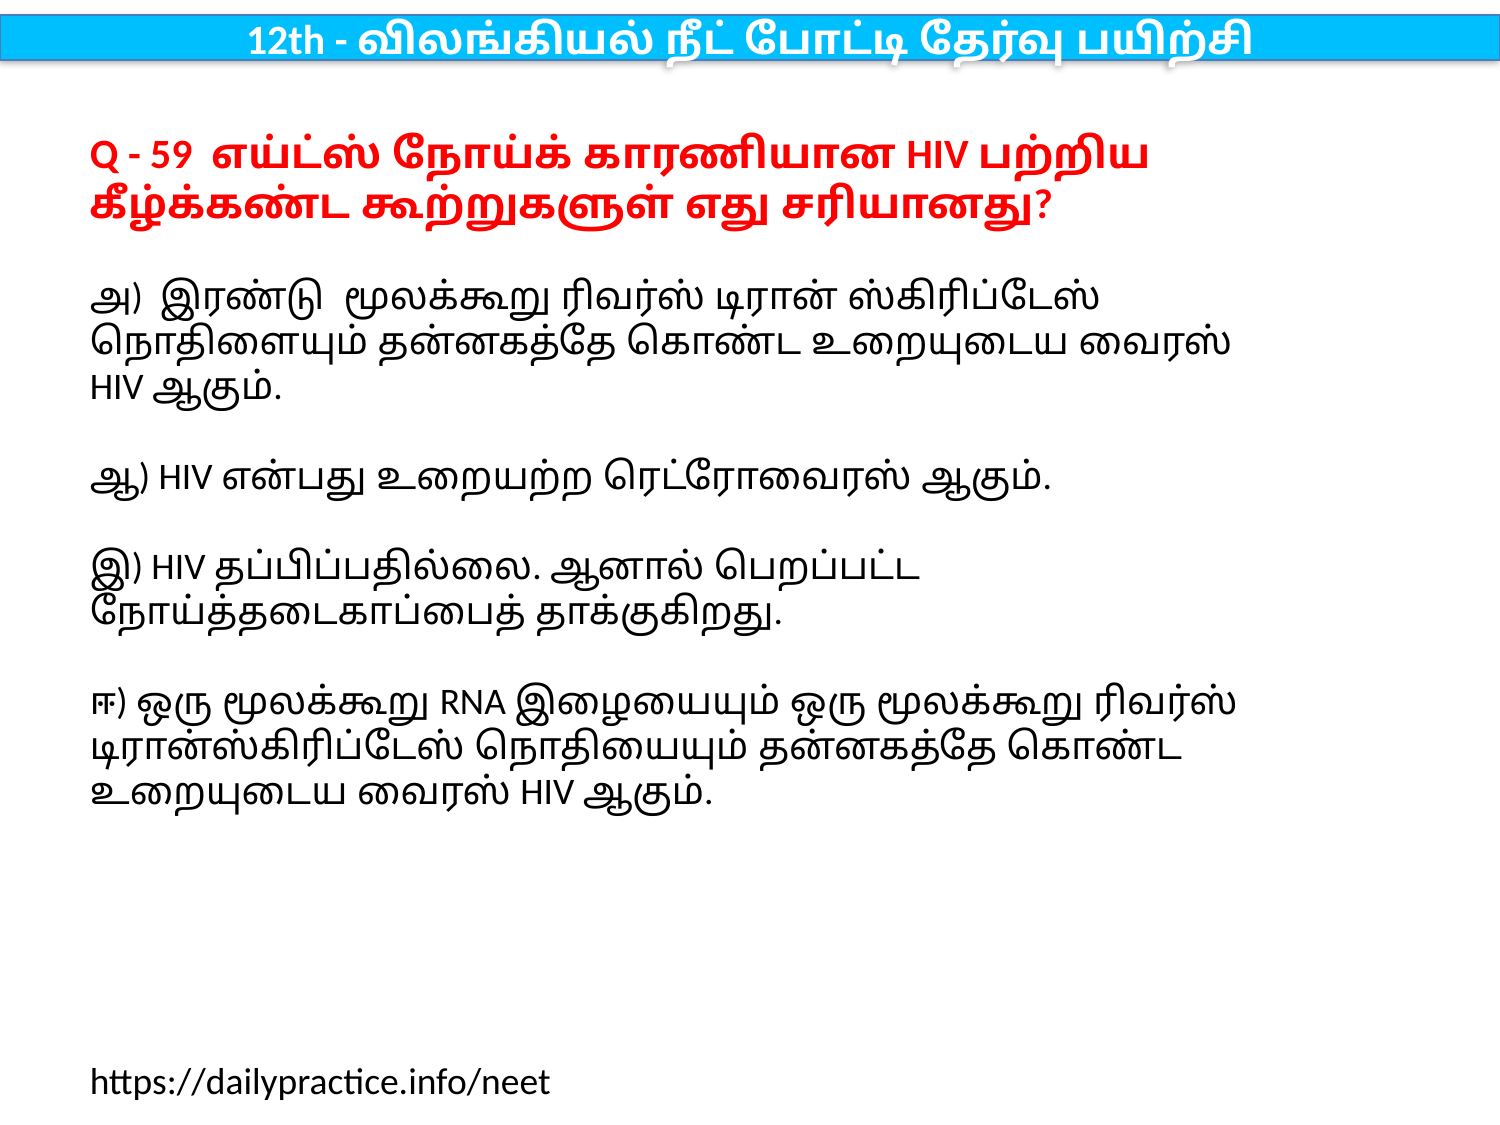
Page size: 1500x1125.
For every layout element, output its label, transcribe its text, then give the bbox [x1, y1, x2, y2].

text_box https://dailypractice.info/neet [74, 1049, 675, 1110]
text_box Q - 59 எய்ட்ஸ் நோய்க் காரணியான HIV பற்றிய கீழ்க்கண்ட கூற்றுகளுள் எது சரியானது? அ) இரண்டு மூலக்கூறு ரிவர்ஸ் டிரான் ஸ்கிரிப்டேஸ் நொதிளையும் தன்னகத்தே கொண்ட உறையுடைய வைரஸ் HIV ஆகும். ஆ) HIV என்பது உறையற்ற ரெட்ரோவைரஸ் ஆகும். இ) HIV தப்பிப்பதில்லை. ஆனால் பெறப்பட்ட நோய்த்தடைகாப்பைத் தாக்குகிறது. ஈ) ஒரு மூலக்கூறு RNA இழையையும் ஒரு மூலக்கூறு ரிவர்ஸ் டிரான்ஸ்கிரிப்டேஸ் நொதியையும் தன்னகத்தே கொண்ட உறையுடைய வைரஸ் HIV ஆகும். [74, 74, 1275, 820]
text_box 12th - விலங்கியல் நீட் போட்டி தேர்வு பயிற்சி [0, 14, 1500, 61]
